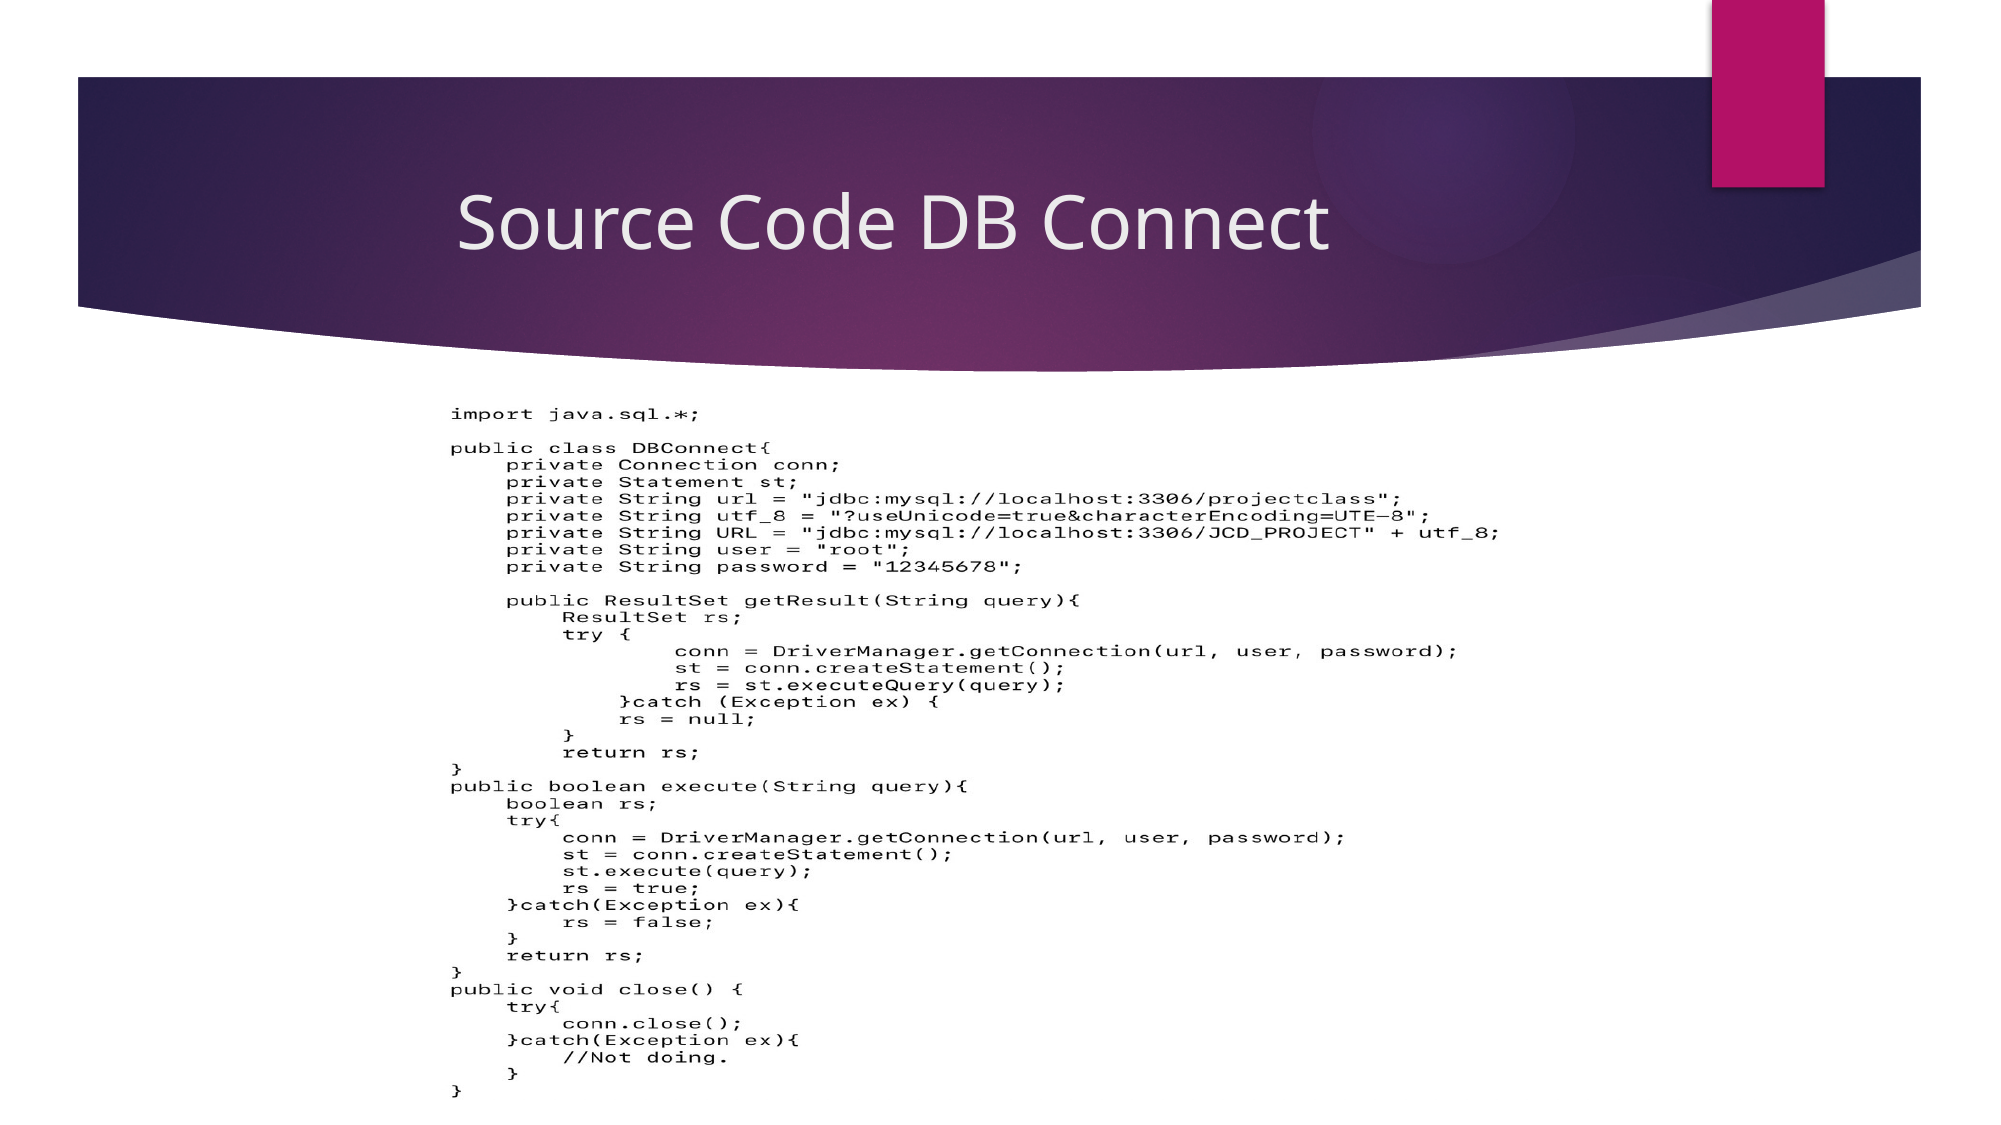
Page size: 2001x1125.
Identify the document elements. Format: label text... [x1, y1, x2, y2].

title Source Code DB Connect [441, 161, 1879, 278]
picture [441, 397, 1755, 1101]
